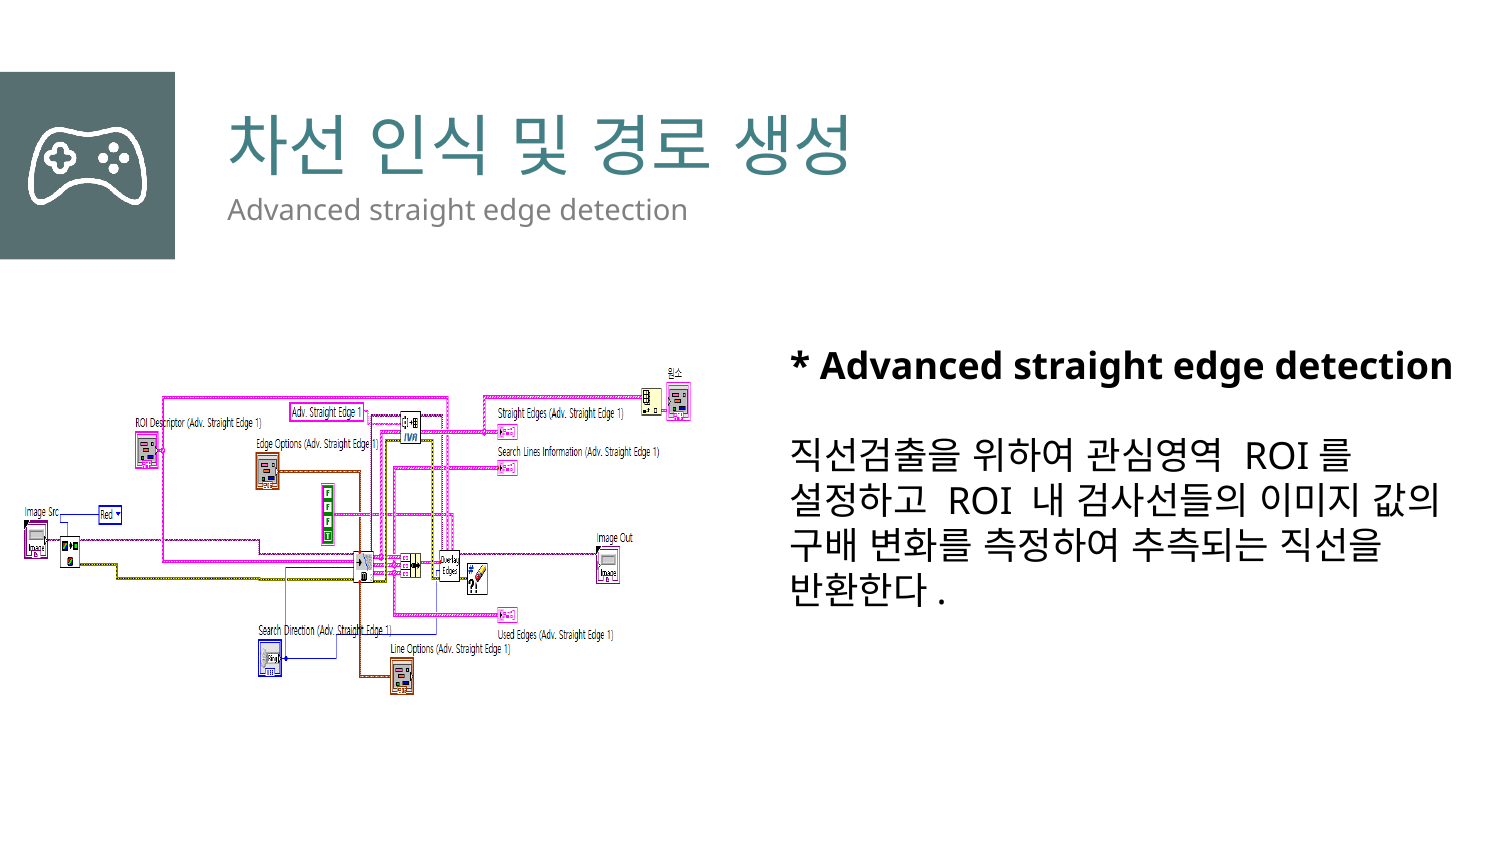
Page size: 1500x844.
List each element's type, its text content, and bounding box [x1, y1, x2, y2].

picture [28, 106, 147, 225]
text_box 차선 인식 및 경로 생성 [212, 96, 938, 184]
text_box * Advanced straight edge detection 직선검출을 위하여 관심영역 ROI를 설정하고 ROI 내 검사선들의 이미지 값의 구배 변화를 측정하여 추측되는 직선을 반환한다. [774, 334, 1500, 665]
text_box [0, 70, 177, 261]
text_box Advanced straight edge detection [212, 184, 938, 234]
picture [0, 309, 729, 735]
